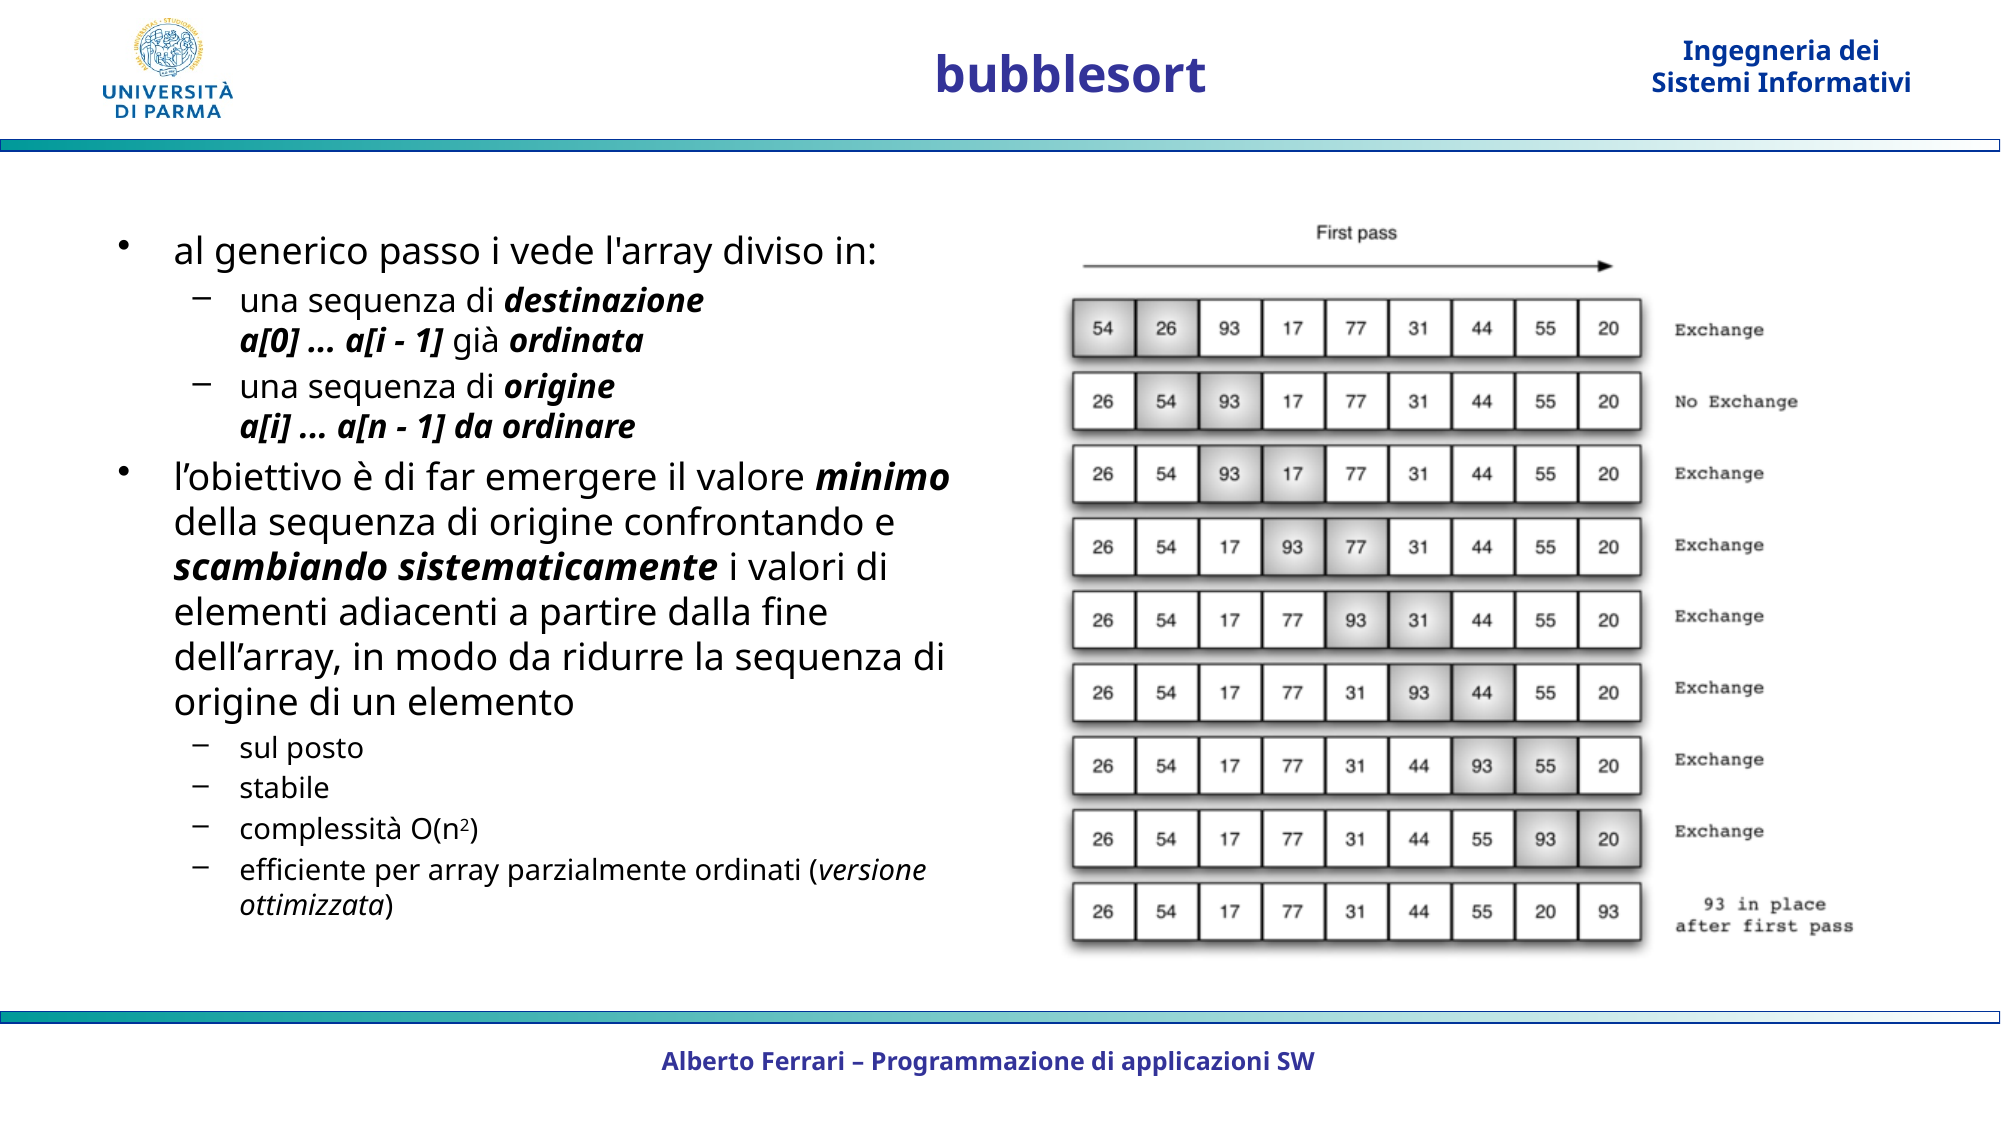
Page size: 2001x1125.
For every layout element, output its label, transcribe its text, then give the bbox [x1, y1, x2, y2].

list al generico passo i vede l'array diviso in: una sequenza di destinazione a[0] ... a[i - 1] già ordinata una sequenza di origine a[i] ... a[n - 1] da ordinare l’obiettivo è di far emergere il valore minimo della sequenza di origine confrontando e scambiando sistematicamente i valori di elementi adiacenti a partire dalla fine dell’array, in modo da ridurre la sequenza di origine di un elemento sul posto stabile complessità O(n2) efficiente per array parzialmente ordinati (versione ottimizzata) [102, 220, 986, 963]
picture [103, 18, 233, 118]
title bubblesort [559, 19, 1583, 126]
footer Alberto Ferrari – Programmazione di applicazioni SW [366, 1037, 1611, 1092]
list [1056, 219, 1865, 963]
